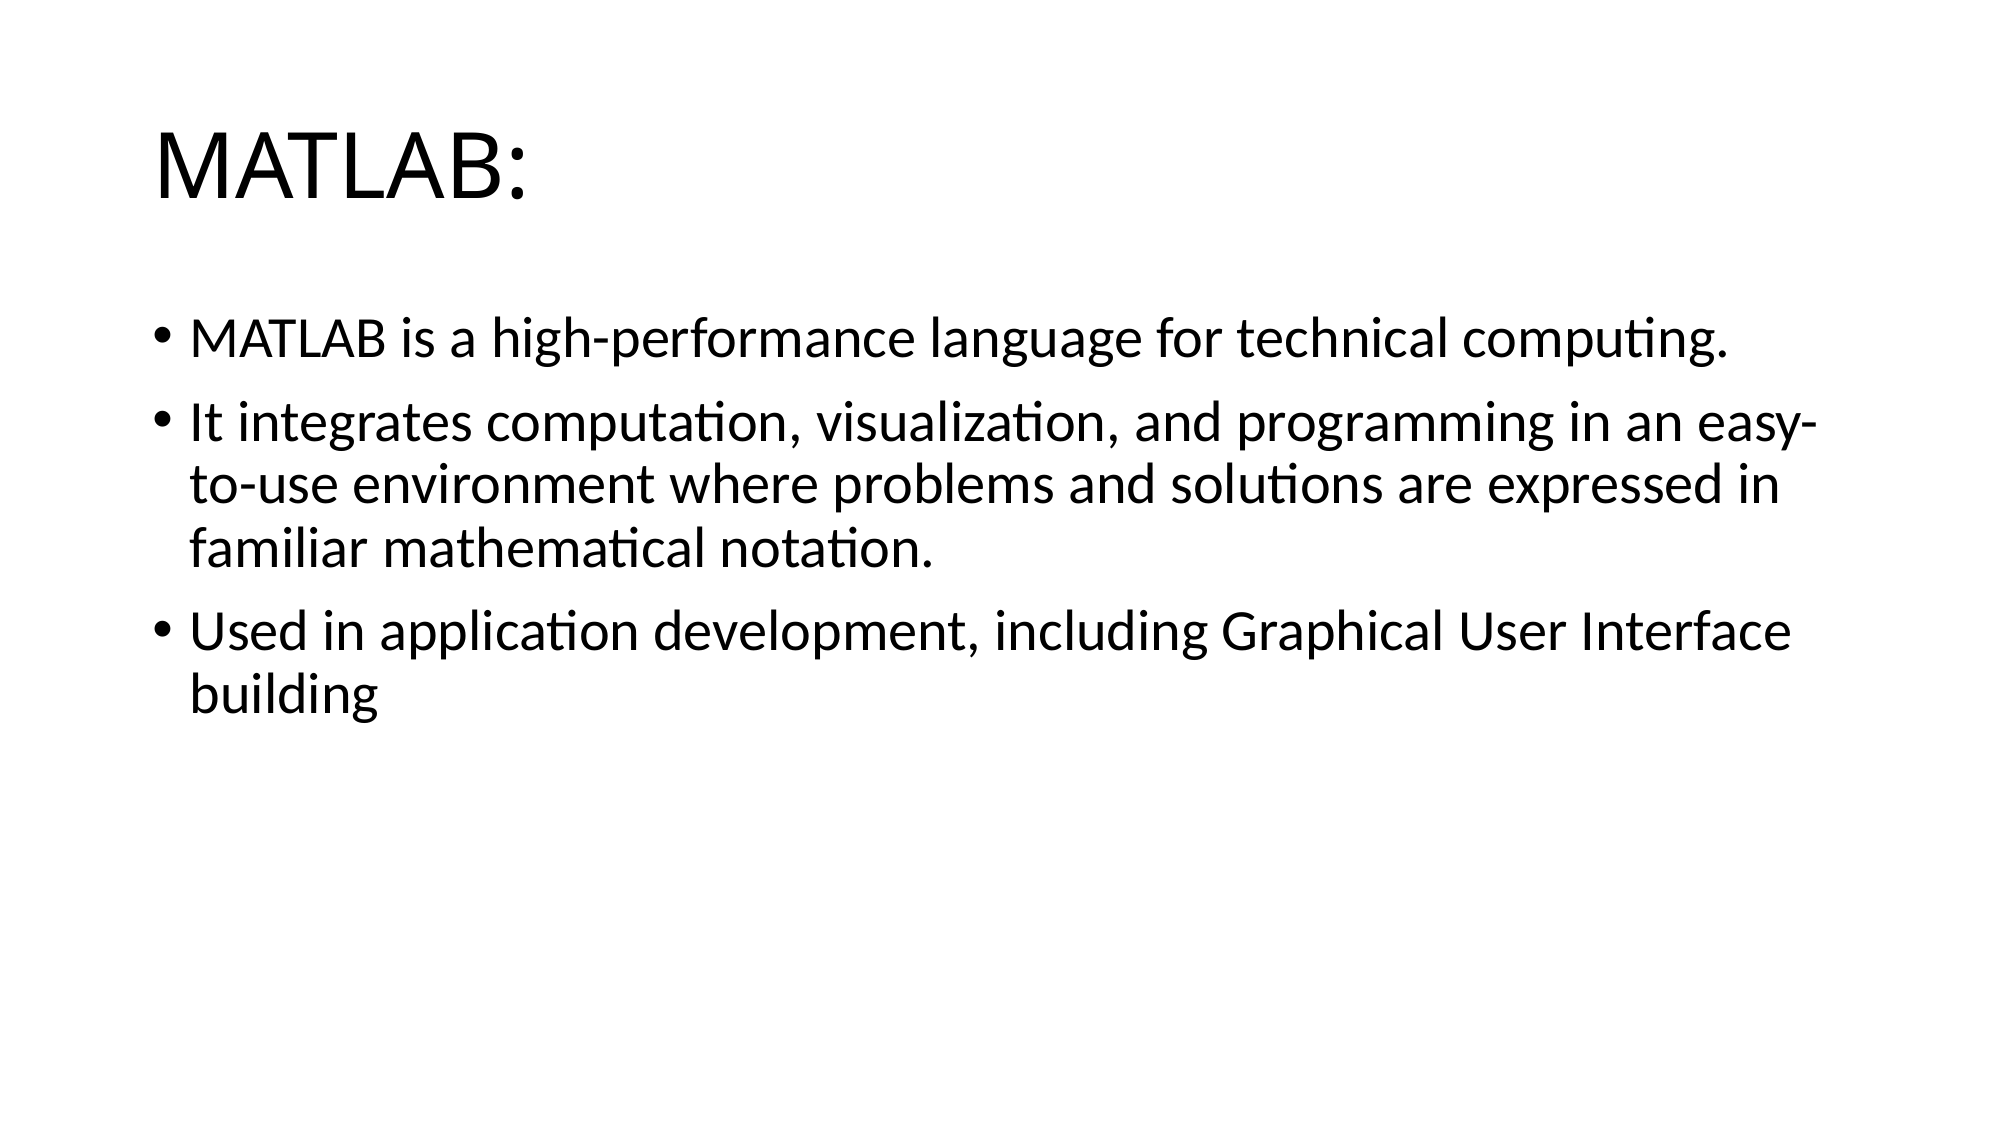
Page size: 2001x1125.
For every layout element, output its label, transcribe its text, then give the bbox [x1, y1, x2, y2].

title MATLAB: [137, 59, 1863, 278]
list MATLAB is a high-performance language for technical computing. It integrates computation, visualization, and programming in an easy-to-use environment where problems and solutions are expressed in familiar mathematical notation. Used in application development, including Graphical User Interface building [137, 299, 1863, 1014]
